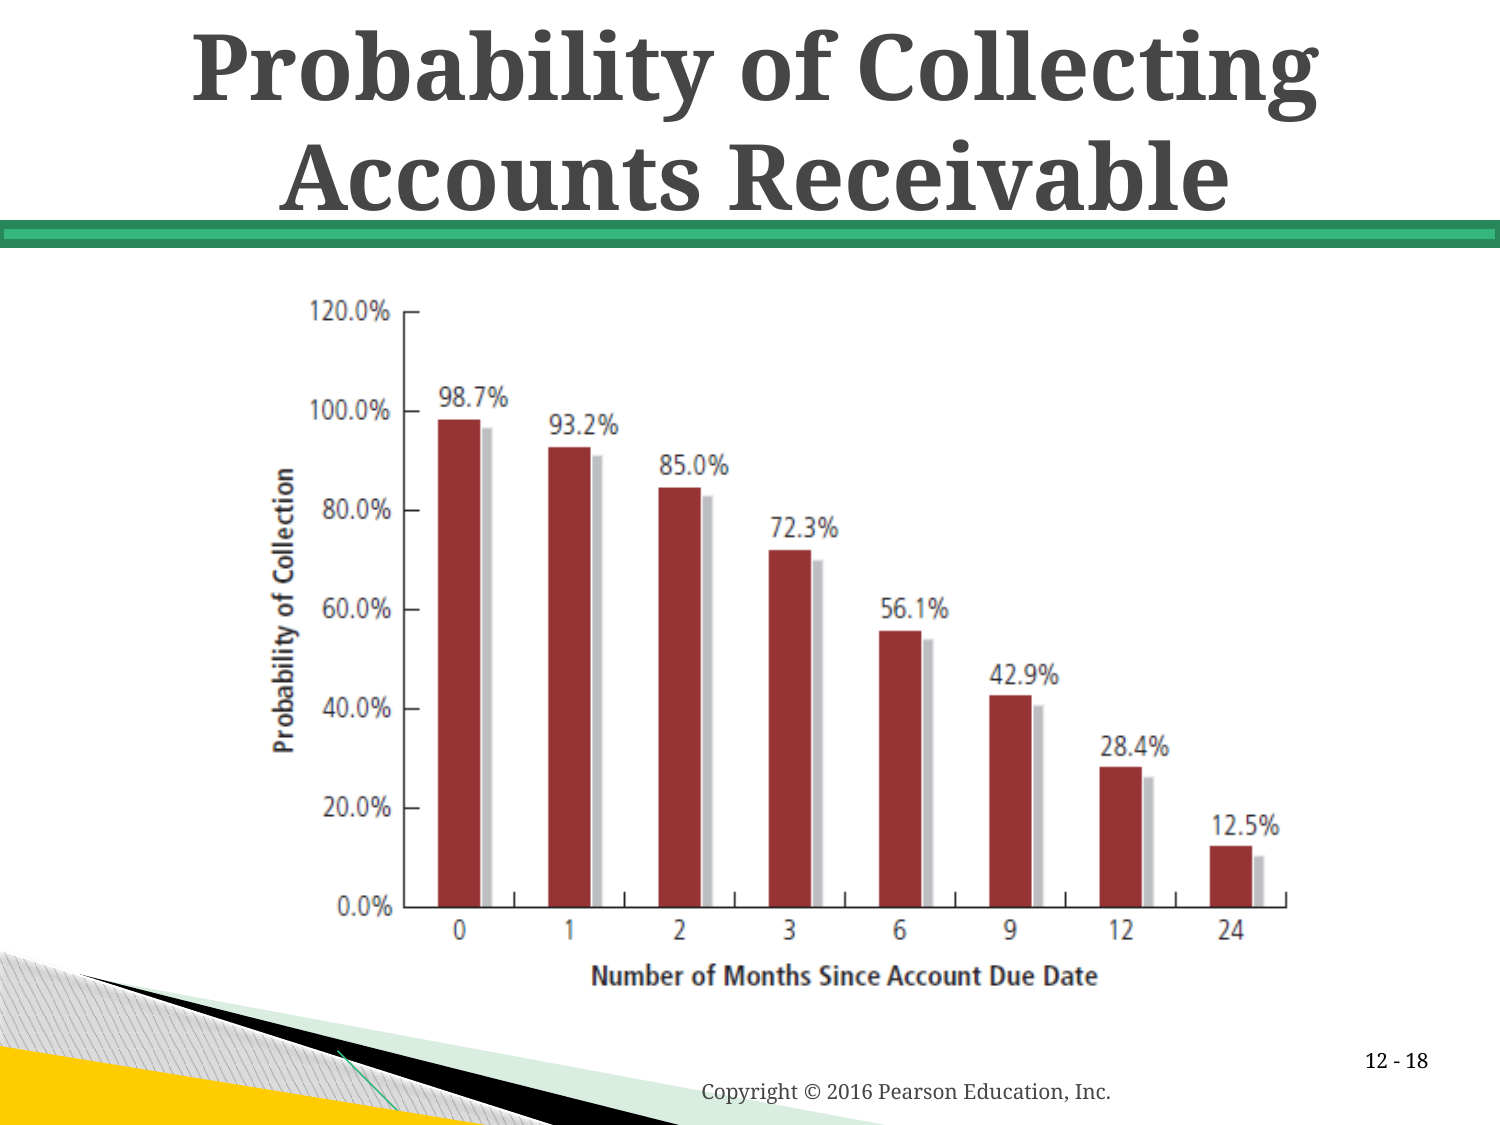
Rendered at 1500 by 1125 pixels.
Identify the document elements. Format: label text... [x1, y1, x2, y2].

picture [262, 283, 1304, 997]
title Probability of Collecting Accounts Receivable [75, 24, 1438, 213]
slide_number 12 - [1350, 1039, 1495, 1118]
footer Copyright © 2016 Pearson Education, Inc. [575, 1051, 1238, 1112]
